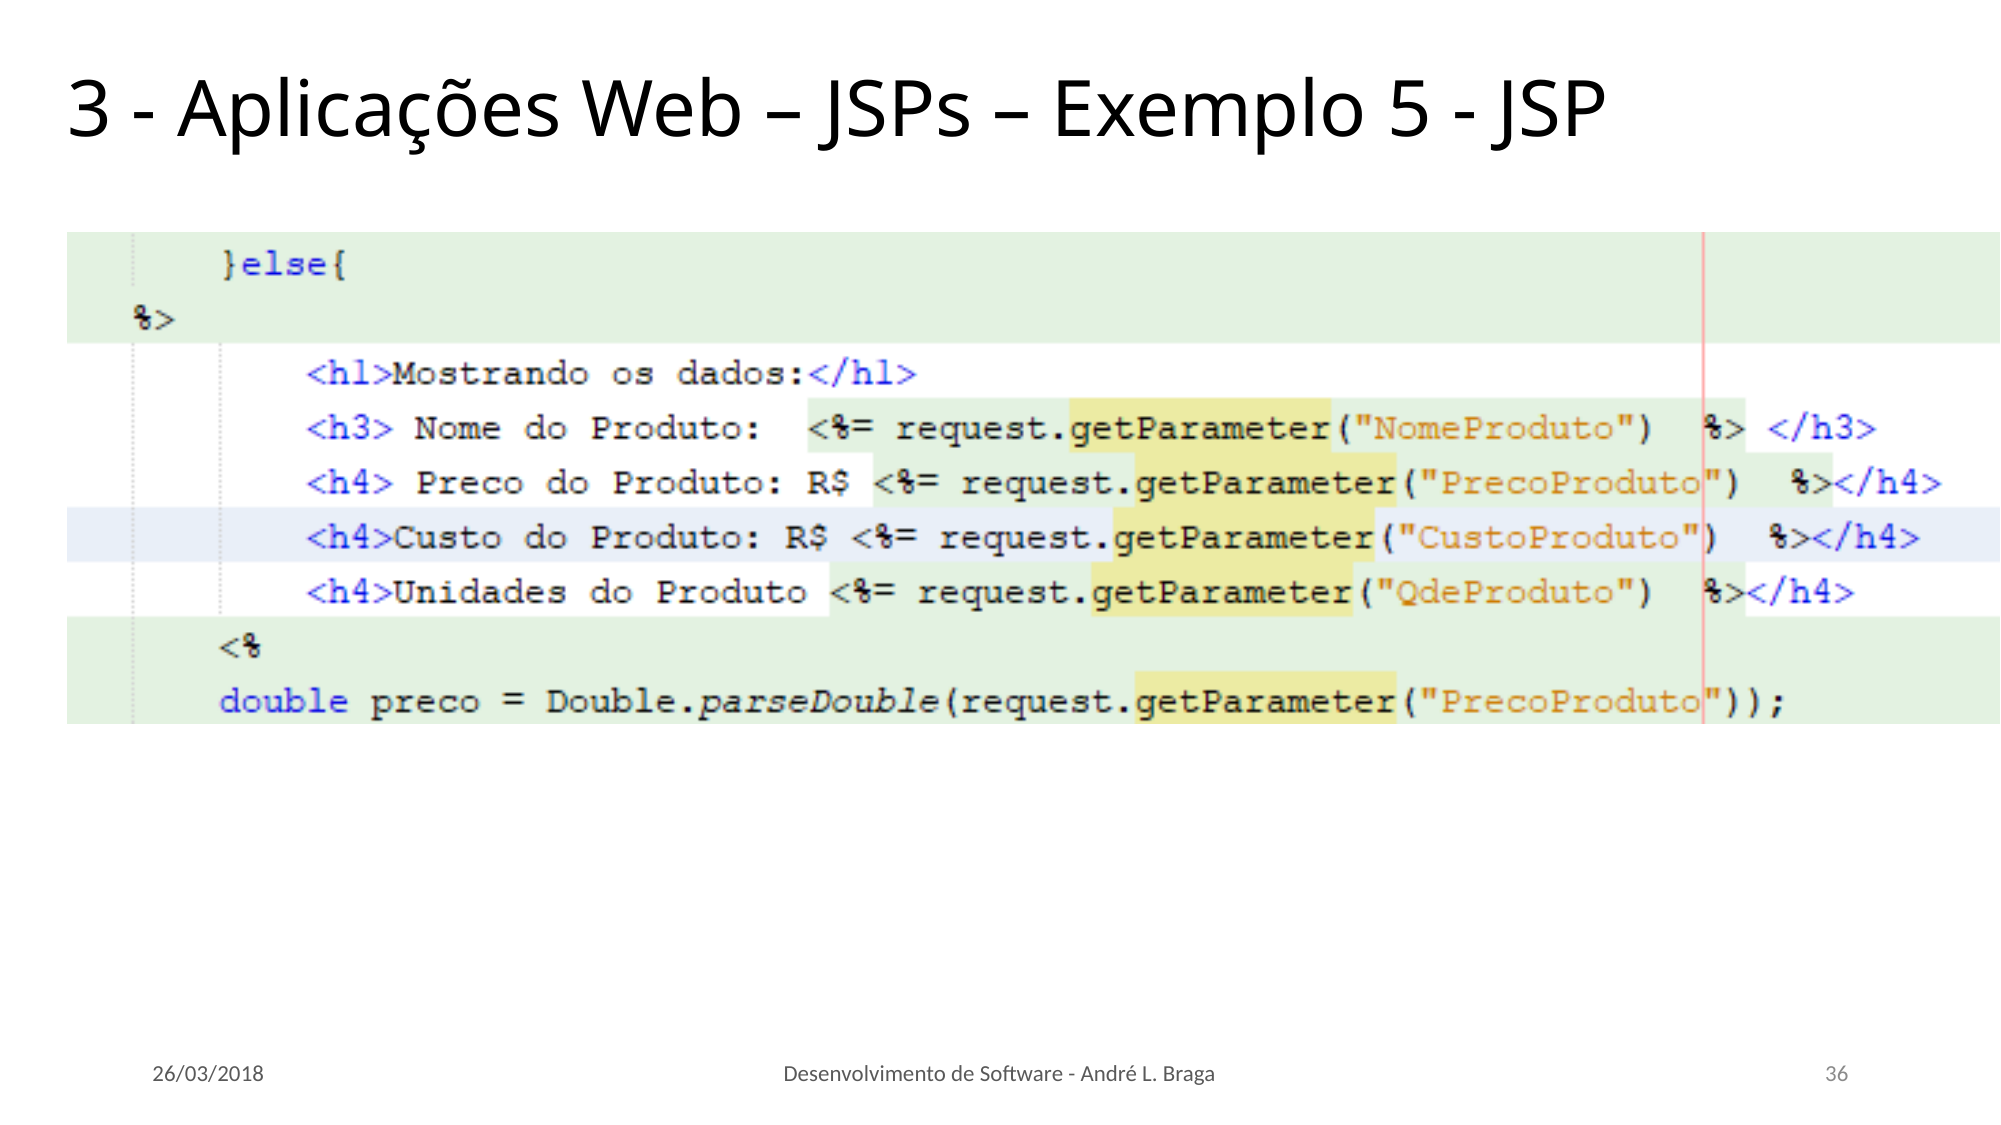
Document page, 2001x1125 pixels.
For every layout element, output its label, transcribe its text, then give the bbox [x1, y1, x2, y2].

picture [67, 232, 2000, 724]
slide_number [137, 1042, 588, 1103]
title 3 - Aplicações Web – JSPs – Exemplo 5 - JSP [52, 22, 1691, 200]
slide_number 36 [1413, 1042, 1864, 1103]
footer Desenvolvimento de Software - André L. Braga [662, 1042, 1338, 1103]
